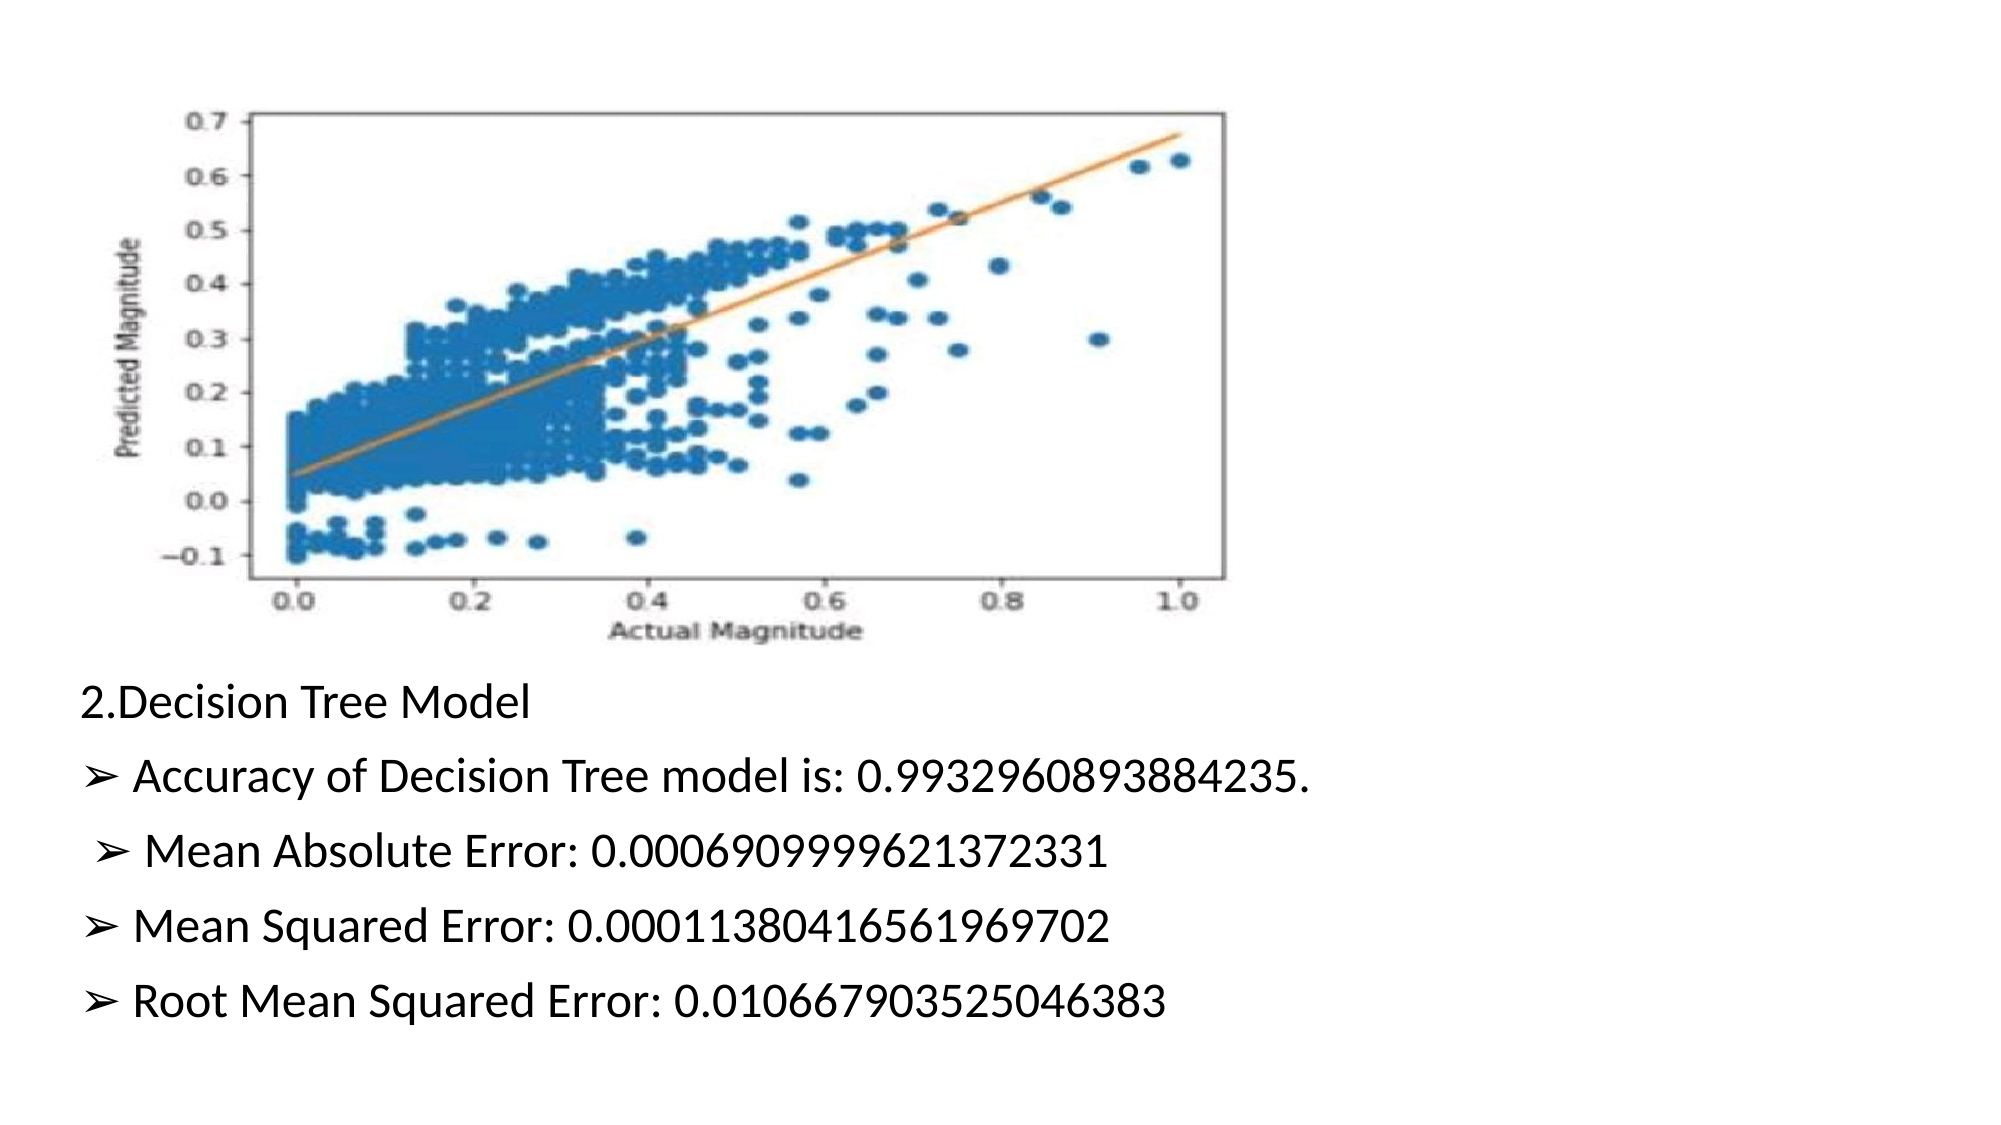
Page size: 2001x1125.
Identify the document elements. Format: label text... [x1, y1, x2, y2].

subtitle 2.Decision Tree Model ➢ Accuracy of Decision Tree model is: 0.9932960893884235. ➢ Mean Absolute Error: 0.0006909999621372331 ➢ Mean Squared Error: 0.00011380416561969702 ➢ Root Mean Squared Error: 0.010667903525046383 [64, 62, 1891, 1057]
picture [90, 107, 1291, 646]
